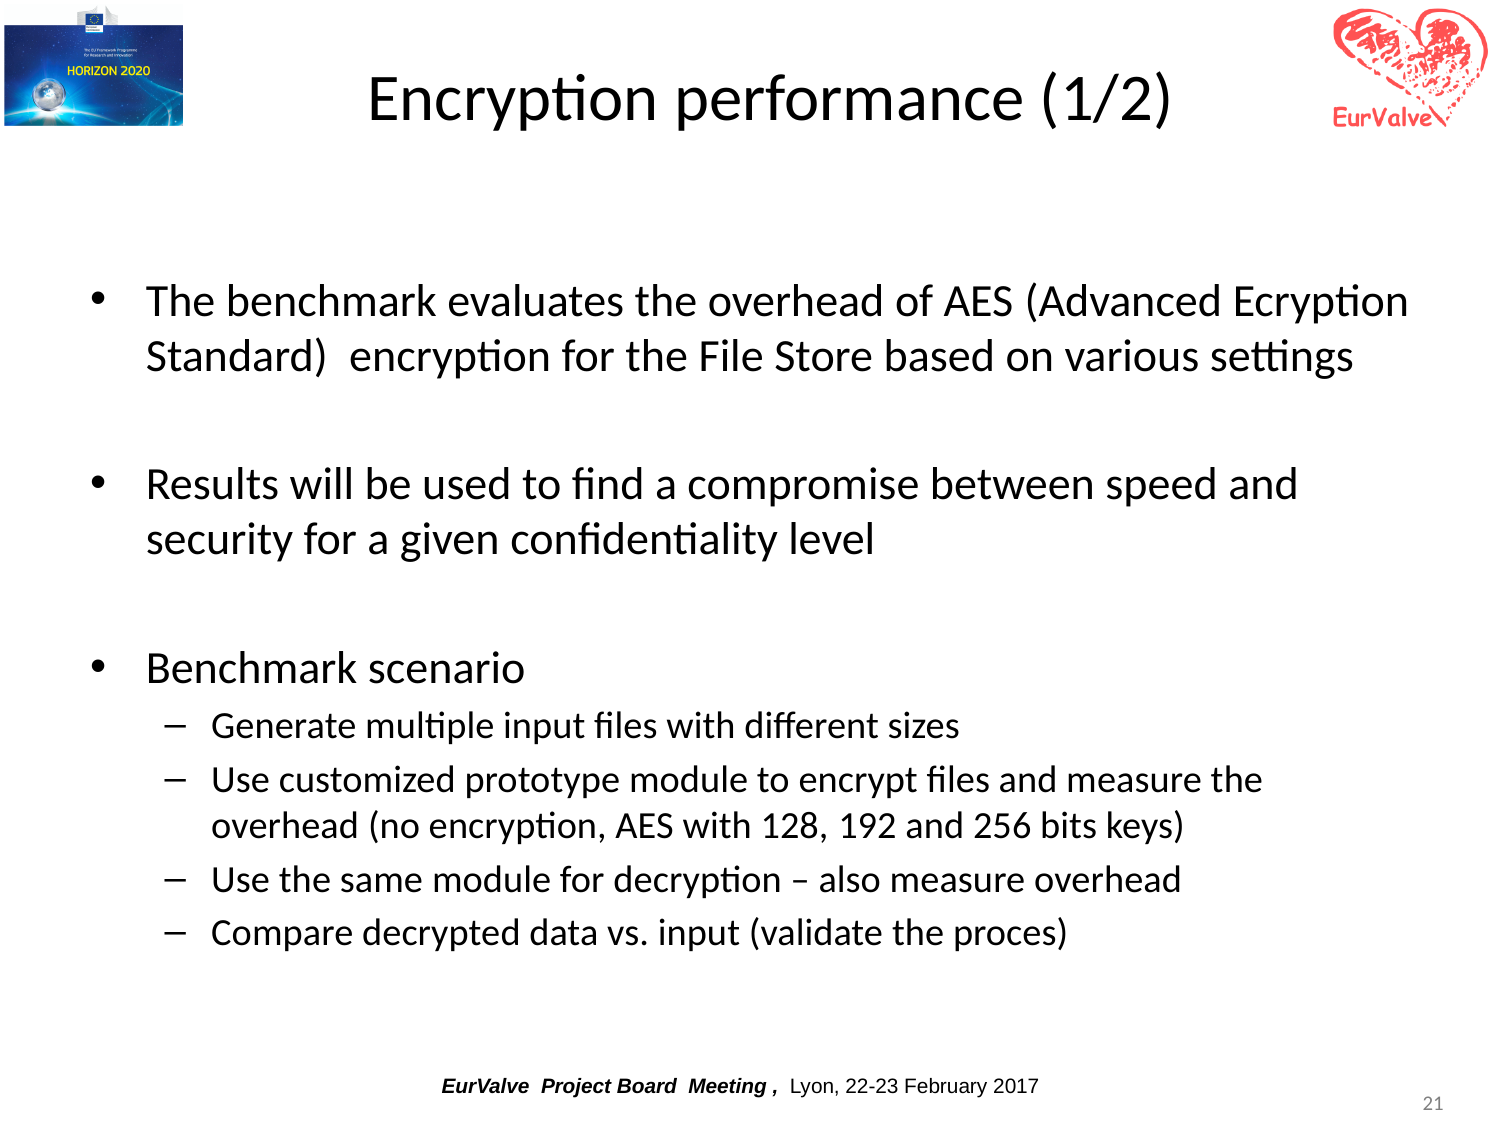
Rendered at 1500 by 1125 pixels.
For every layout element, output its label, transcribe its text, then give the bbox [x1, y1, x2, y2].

title Encryption performance (1/2) [236, 0, 1305, 188]
list The benchmark evaluates the overhead of AES (Advanced Ecryption Standard) encryption for the File Store based on various settings Results will be used to find a compromise between speed and security for a given confidentiality level Benchmark scenario Generate multiple input files with different sizes Use customized prototype module to encrypt files and measure the overhead (no encryption, AES with 128, 192 and 256 bits keys) Use the same module for decryption – also measure overhead Compare decrypted data vs. input (validate the proces) [75, 262, 1425, 1005]
picture [1329, 4, 1492, 131]
